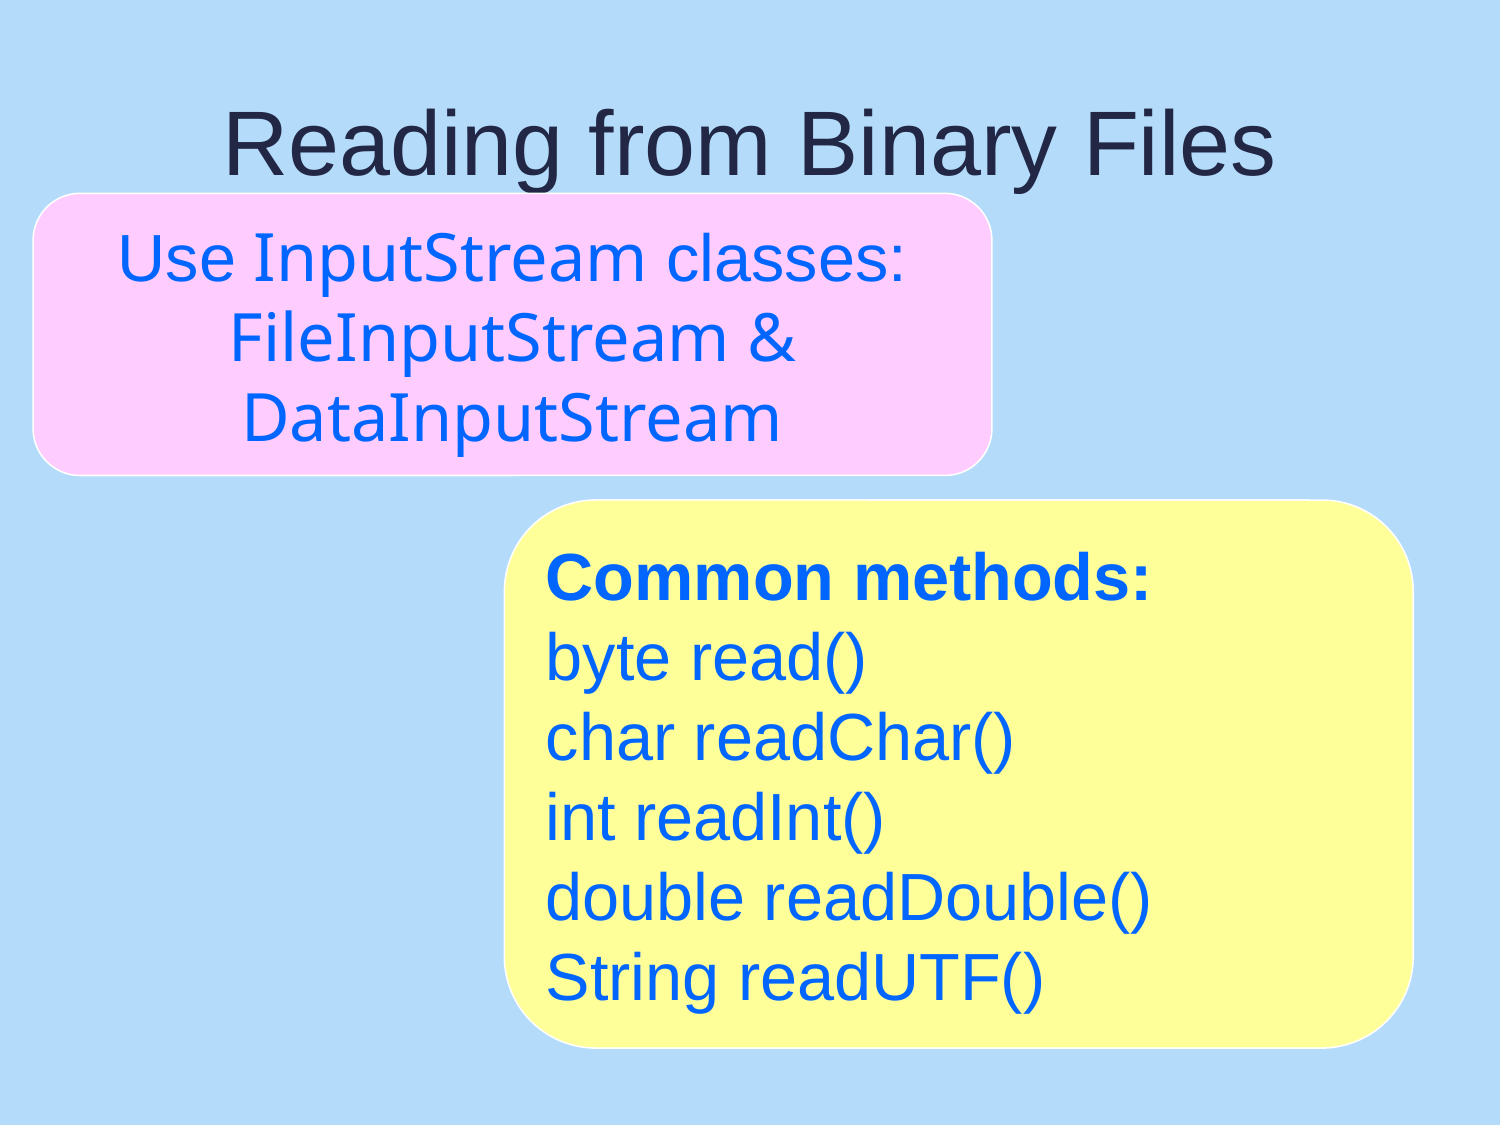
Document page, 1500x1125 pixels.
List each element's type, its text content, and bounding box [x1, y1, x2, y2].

text_box Common methods: byte read() char readChar() int readInt() double readDouble() String readUTF() [504, 499, 1414, 1049]
title Reading from Binary Files [75, 45, 1425, 233]
text_box Use InputStream classes: FileInputStream & DataInputStream [33, 193, 992, 476]
